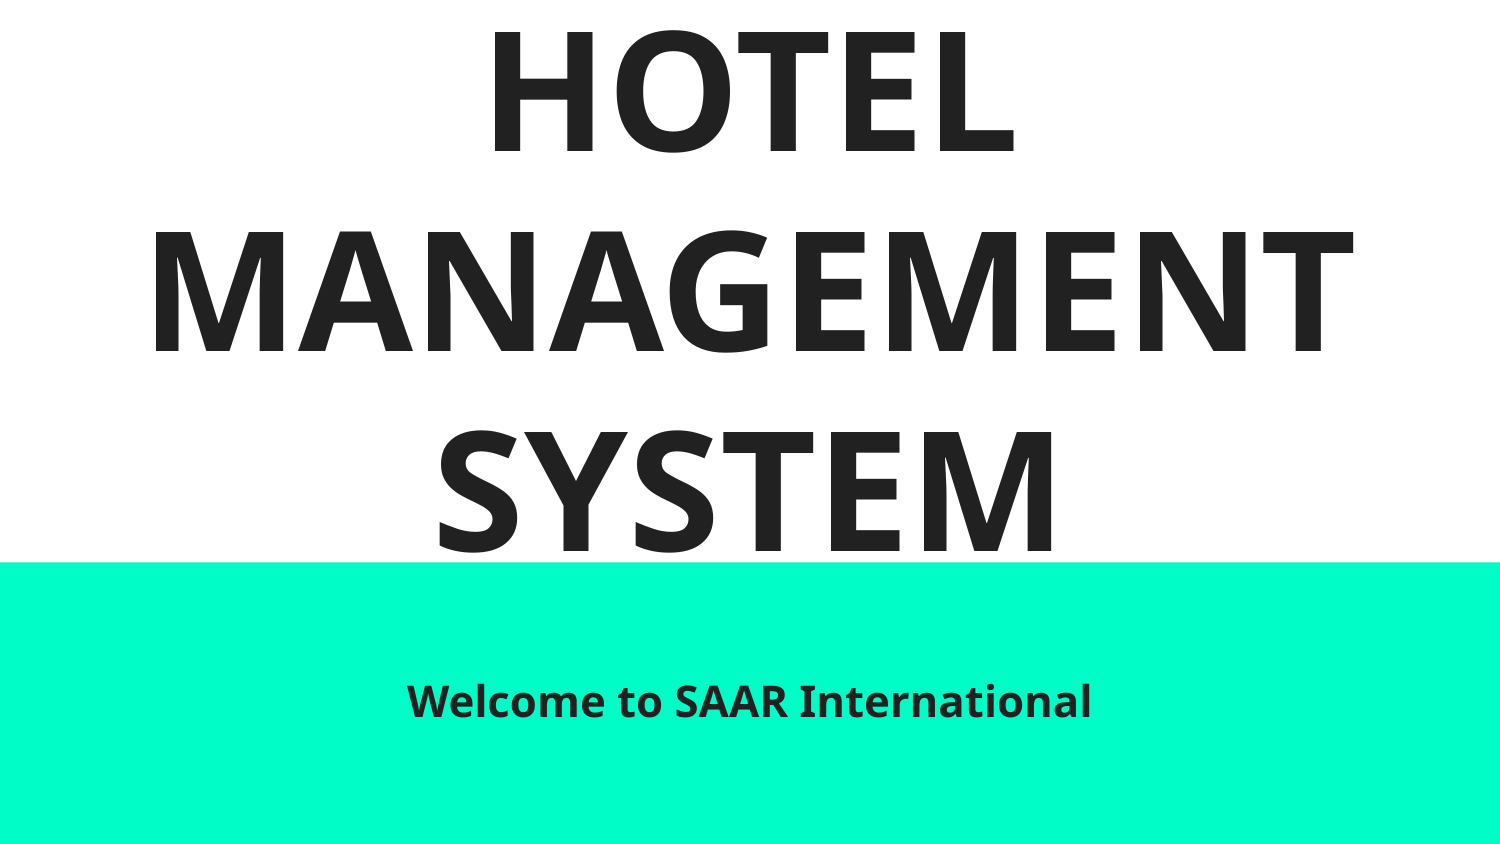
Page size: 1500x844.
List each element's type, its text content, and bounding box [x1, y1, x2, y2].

title HOTEL MANAGEMENT SYSTEM [51, 64, 1449, 506]
subtitle Welcome to SAAR International [51, 638, 1449, 755]
